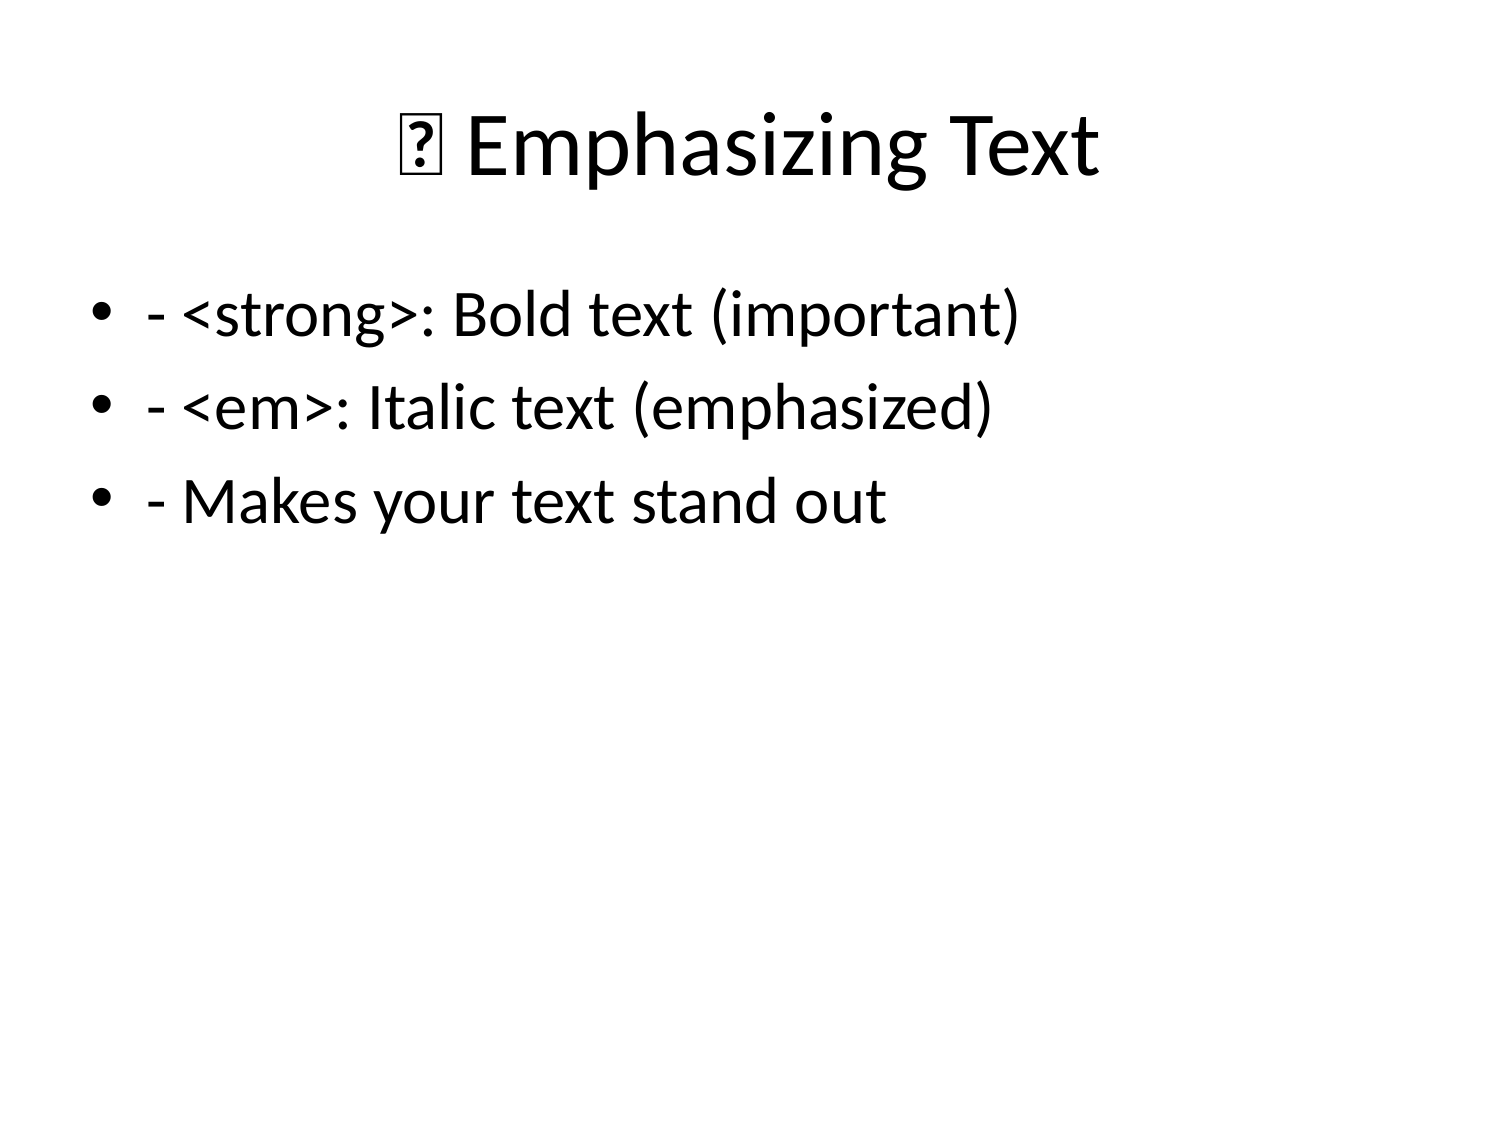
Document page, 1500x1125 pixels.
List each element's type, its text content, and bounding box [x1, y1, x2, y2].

list - <strong>: Bold text (important) - <em>: Italic text (emphasized) - Makes your text stand out [75, 262, 1425, 1005]
title 💪 Emphasizing Text [75, 45, 1425, 233]
